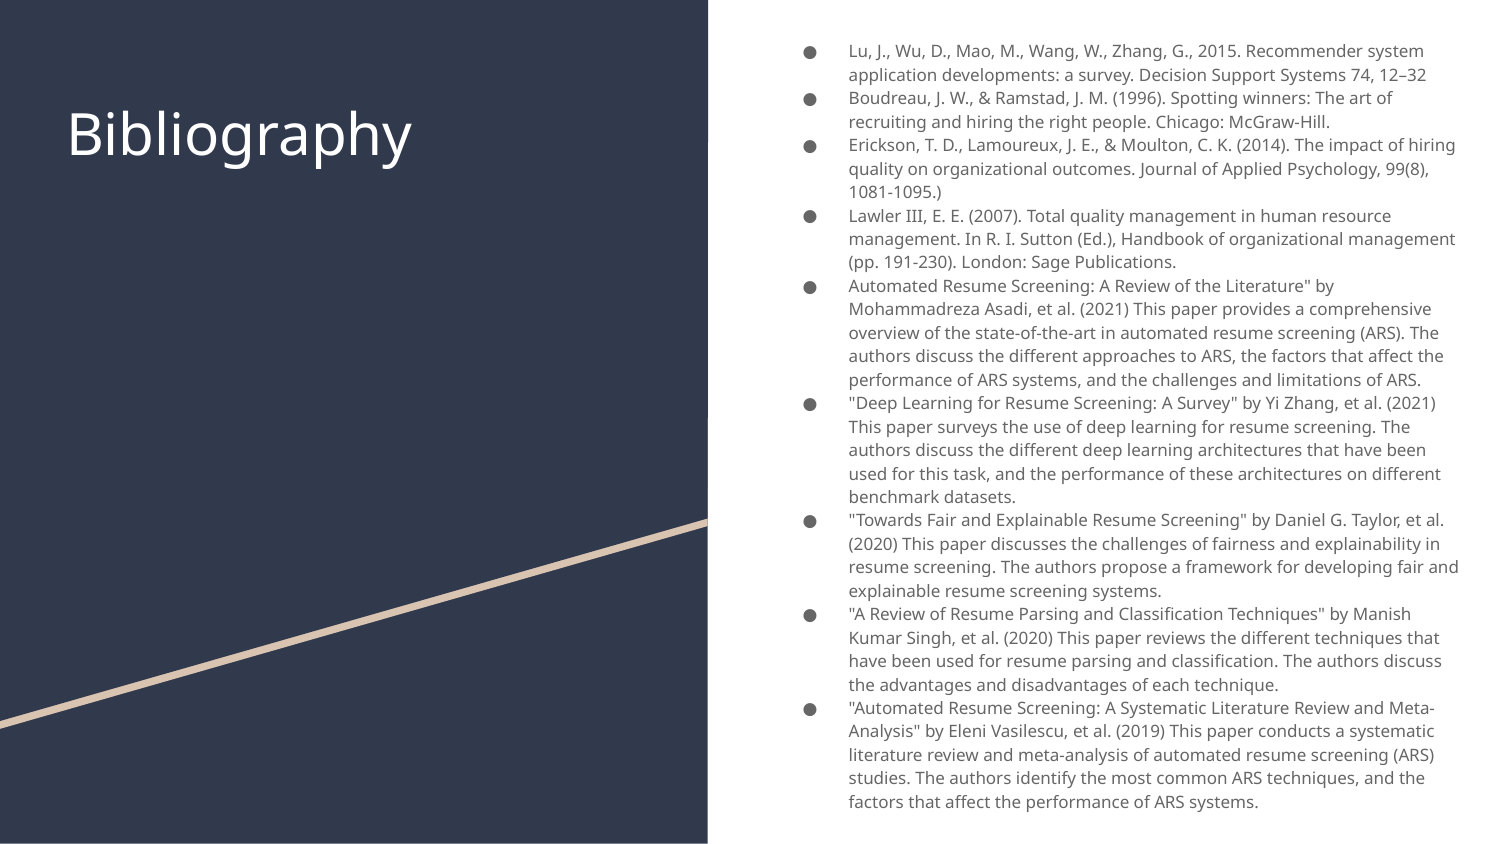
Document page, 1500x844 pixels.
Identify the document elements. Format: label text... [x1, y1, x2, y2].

title Bibliography [51, 82, 660, 494]
list Lu, J., Wu, D., Mao, M., Wang, W., Zhang, G., 2015. Recommender system application developments: a survey. Decision Support Systems 74, 12–32 Boudreau, J. W., & Ramstad, J. M. (1996). Spotting winners: The art of recruiting and hiring the right people. Chicago: McGraw-Hill. Erickson, T. D., Lamoureux, J. E., & Moulton, C. K. (2014). The impact of hiring quality on organizational outcomes. Journal of Applied Psychology, 99(8), 1081-1095.) Lawler III, E. E. (2007). Total quality management in human resource management. In R. I. Sutton (Ed.), Handbook of organizational management (pp. 191-230). London: Sage Publications. Automated Resume Screening: A Review of the Literature" by Mohammadreza Asadi, et al. (2021) This paper provides a comprehensive overview of the state-of-the-art in automated resume screening (ARS). The authors discuss the different approaches to ARS, the factors that affect the performance of ARS systems, and the challenges and limitations of ARS. "Deep Learning for Resume Screening: A Survey" by Yi Zhang, et al. (2021) This paper surveys the use of deep learning for resume screening. The authors discuss the different deep learning architectures that have been used for this task, and the performance of these architectures on different benchmark datasets. "Towards Fair and Explainable Resume Screening" by Daniel G. Taylor, et al. (2020) This paper discusses the challenges of fairness and explainability in resume screening. The authors propose a framework for developing fair and explainable resume screening systems. "A Review of Resume Parsing and Classification Techniques" by Manish Kumar Singh, et al. (2020) This paper reviews the different techniques that have been used for resume parsing and classification. The authors discuss the advantages and disadvantages of each technique. "Automated Resume Screening: A Systematic Literature Review and Meta-Analysis" by Eleni Vasilescu, et al. (2019) This paper conducts a systematic literature review and meta-analysis of automated resume screening (ARS) studies. The authors identify the most common ARS techniques, and the factors that affect the performance of ARS systems. [758, 22, 1482, 821]
